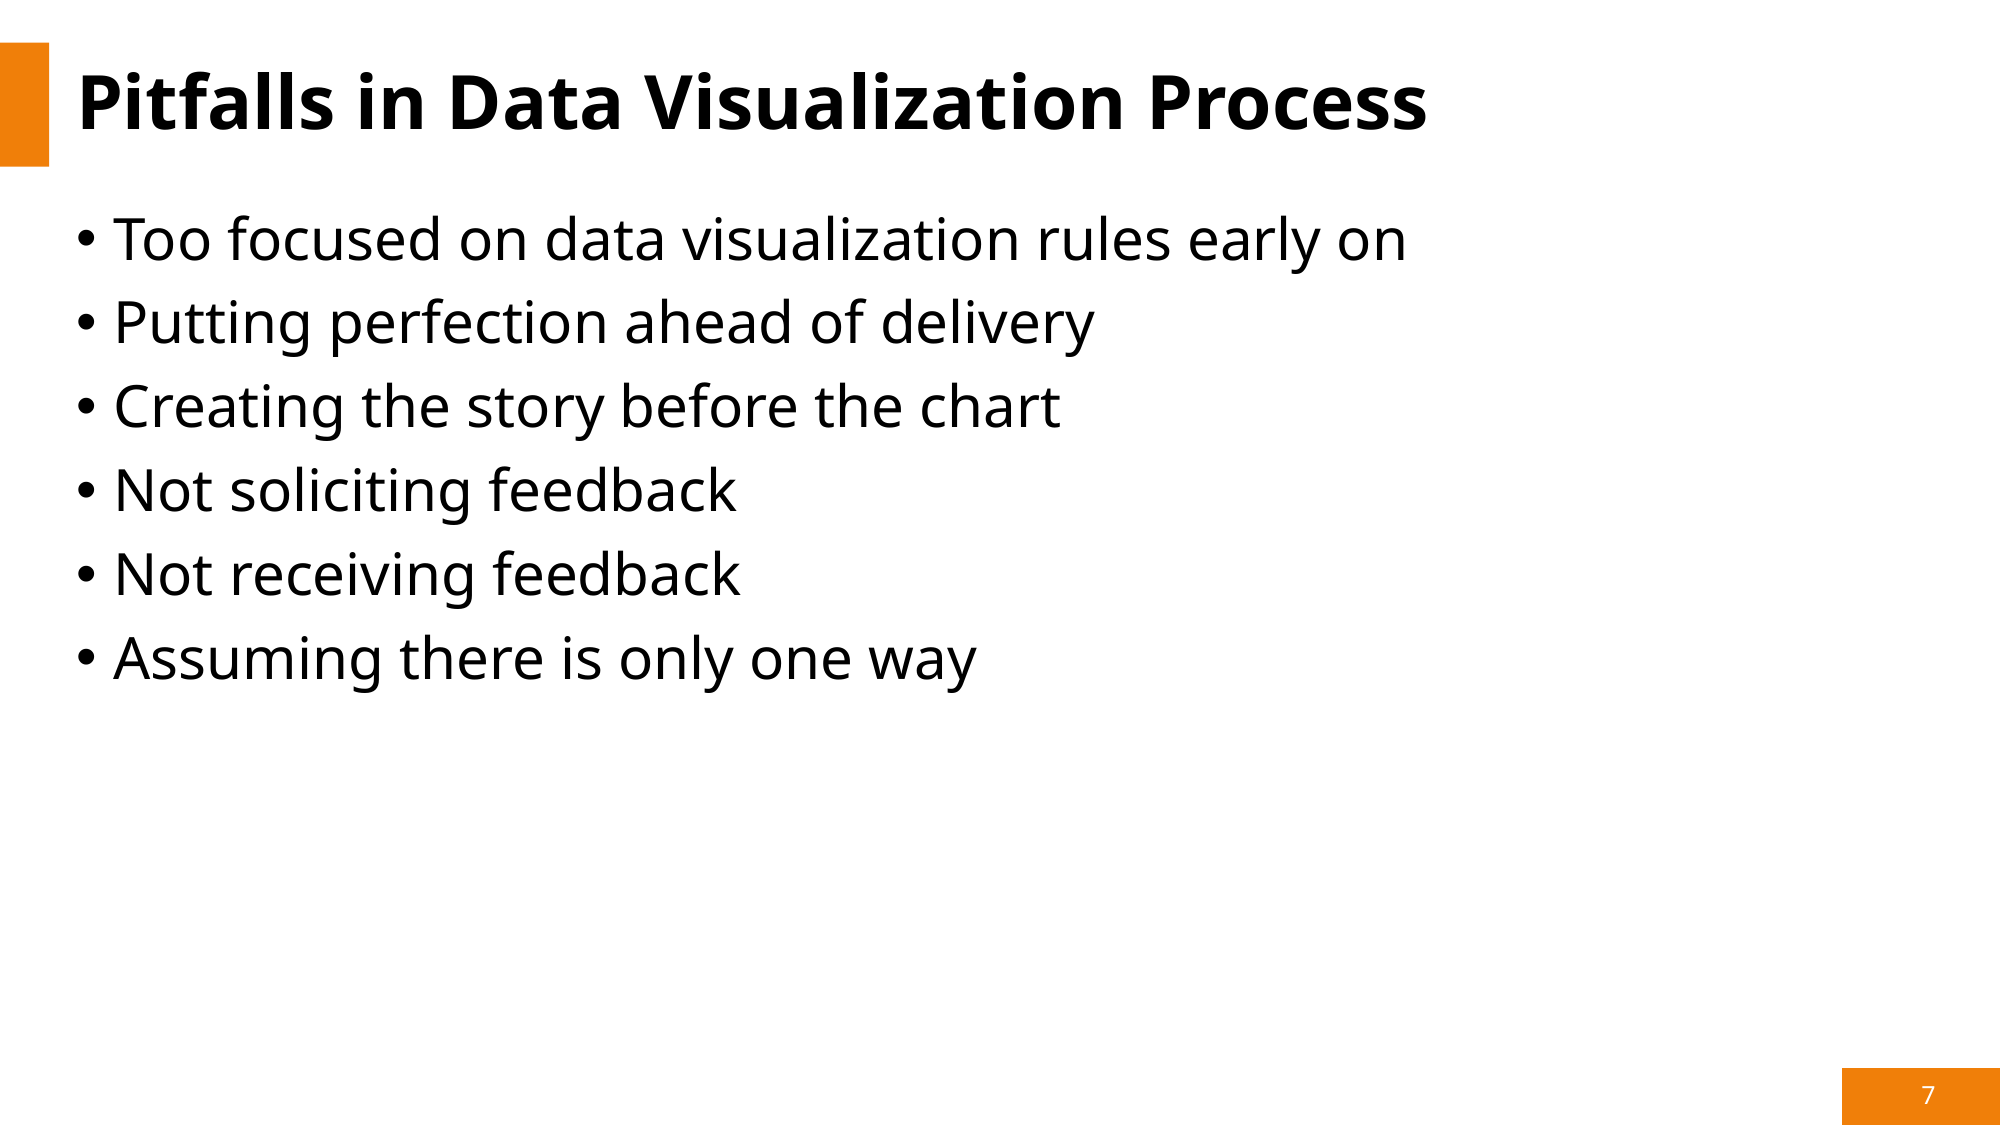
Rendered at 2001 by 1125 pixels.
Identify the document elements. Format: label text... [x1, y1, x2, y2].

title Pitfalls in Data Visualization Process [60, 42, 1951, 168]
slide_number 7 [1889, 1079, 1951, 1114]
list Too focused on data visualization rules early on Putting perfection ahead of delivery Creating the story before the chart Not soliciting feedback Not receiving feedback Assuming there is only one way [60, 202, 1951, 1014]
